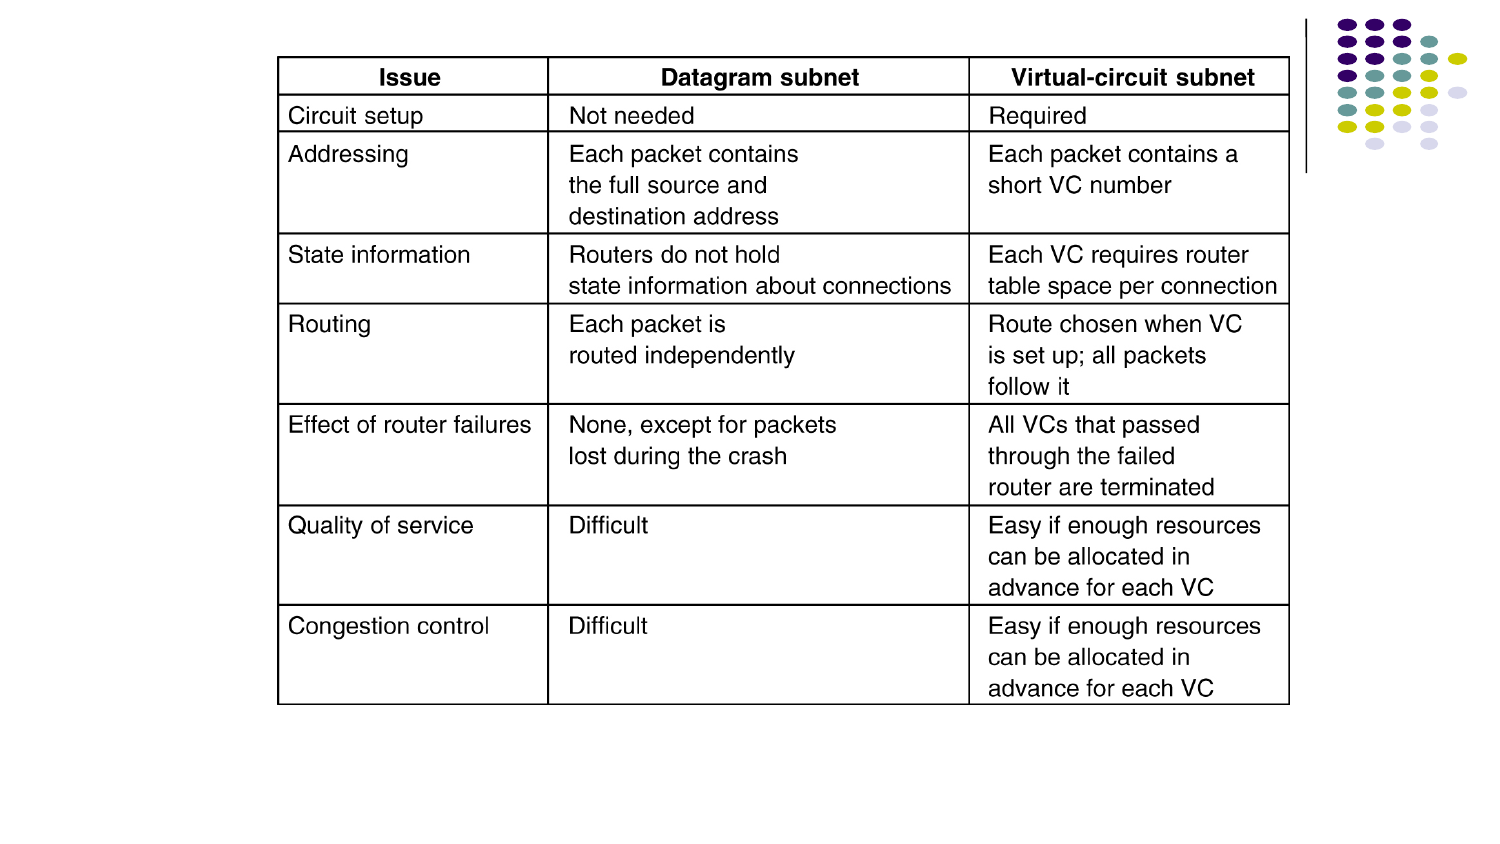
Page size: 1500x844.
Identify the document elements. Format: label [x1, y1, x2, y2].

picture [276, 56, 1290, 706]
